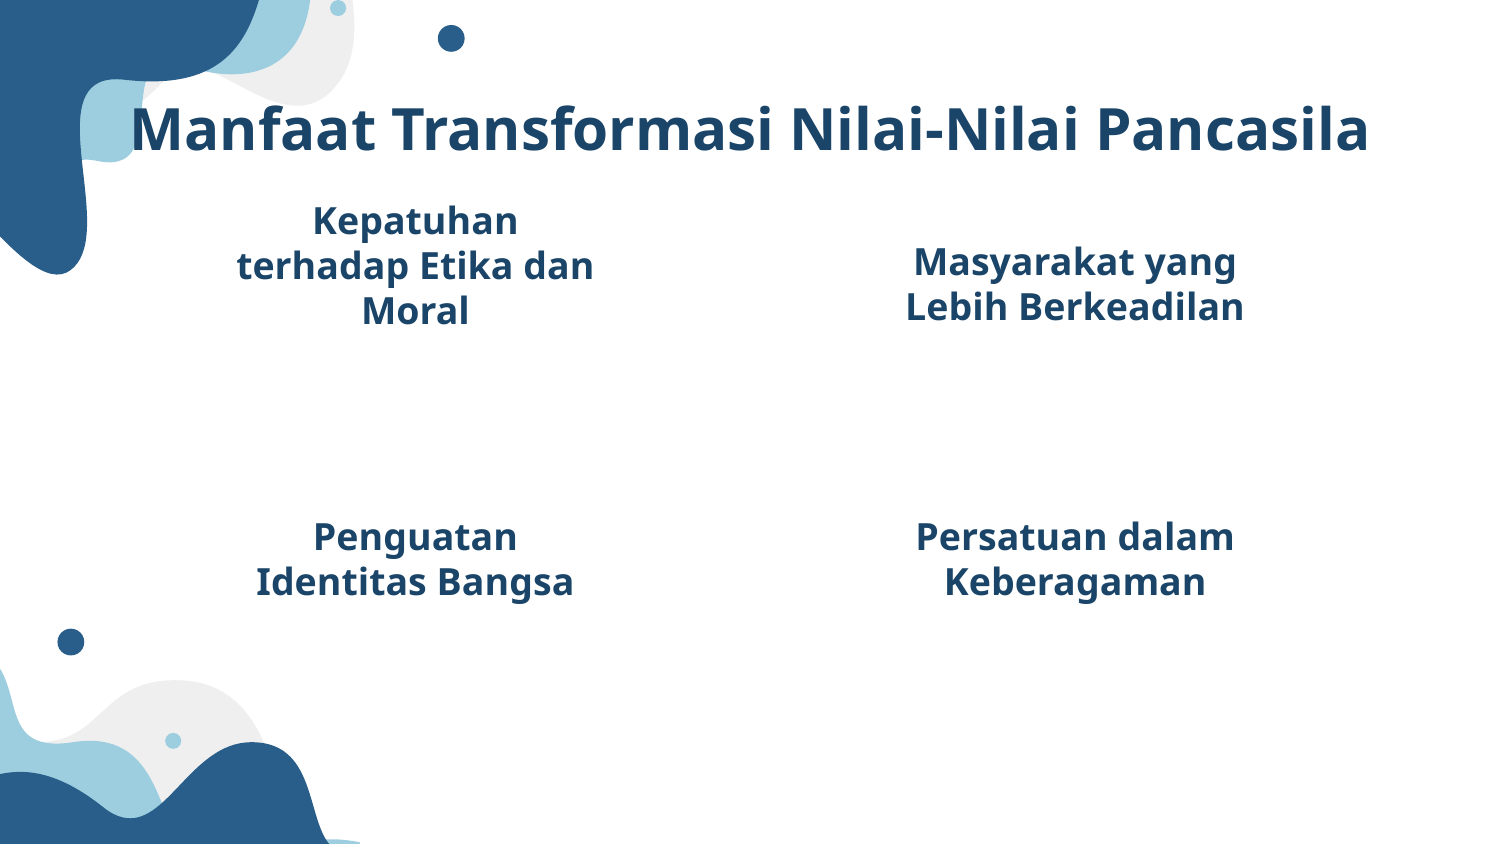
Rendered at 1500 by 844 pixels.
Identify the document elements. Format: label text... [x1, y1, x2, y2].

title Kepatuhan terhadap Etika dan Moral [208, 252, 623, 347]
title Masyarakat yang Lebih Berkeadilan [860, 248, 1291, 343]
title Manfaat Transformasi Nilai-Nilai Pancasila [44, 77, 1456, 172]
title Penguatan Identitas Bangsa [230, 523, 601, 618]
title Persatuan dalam Keberagaman [890, 502, 1260, 618]
